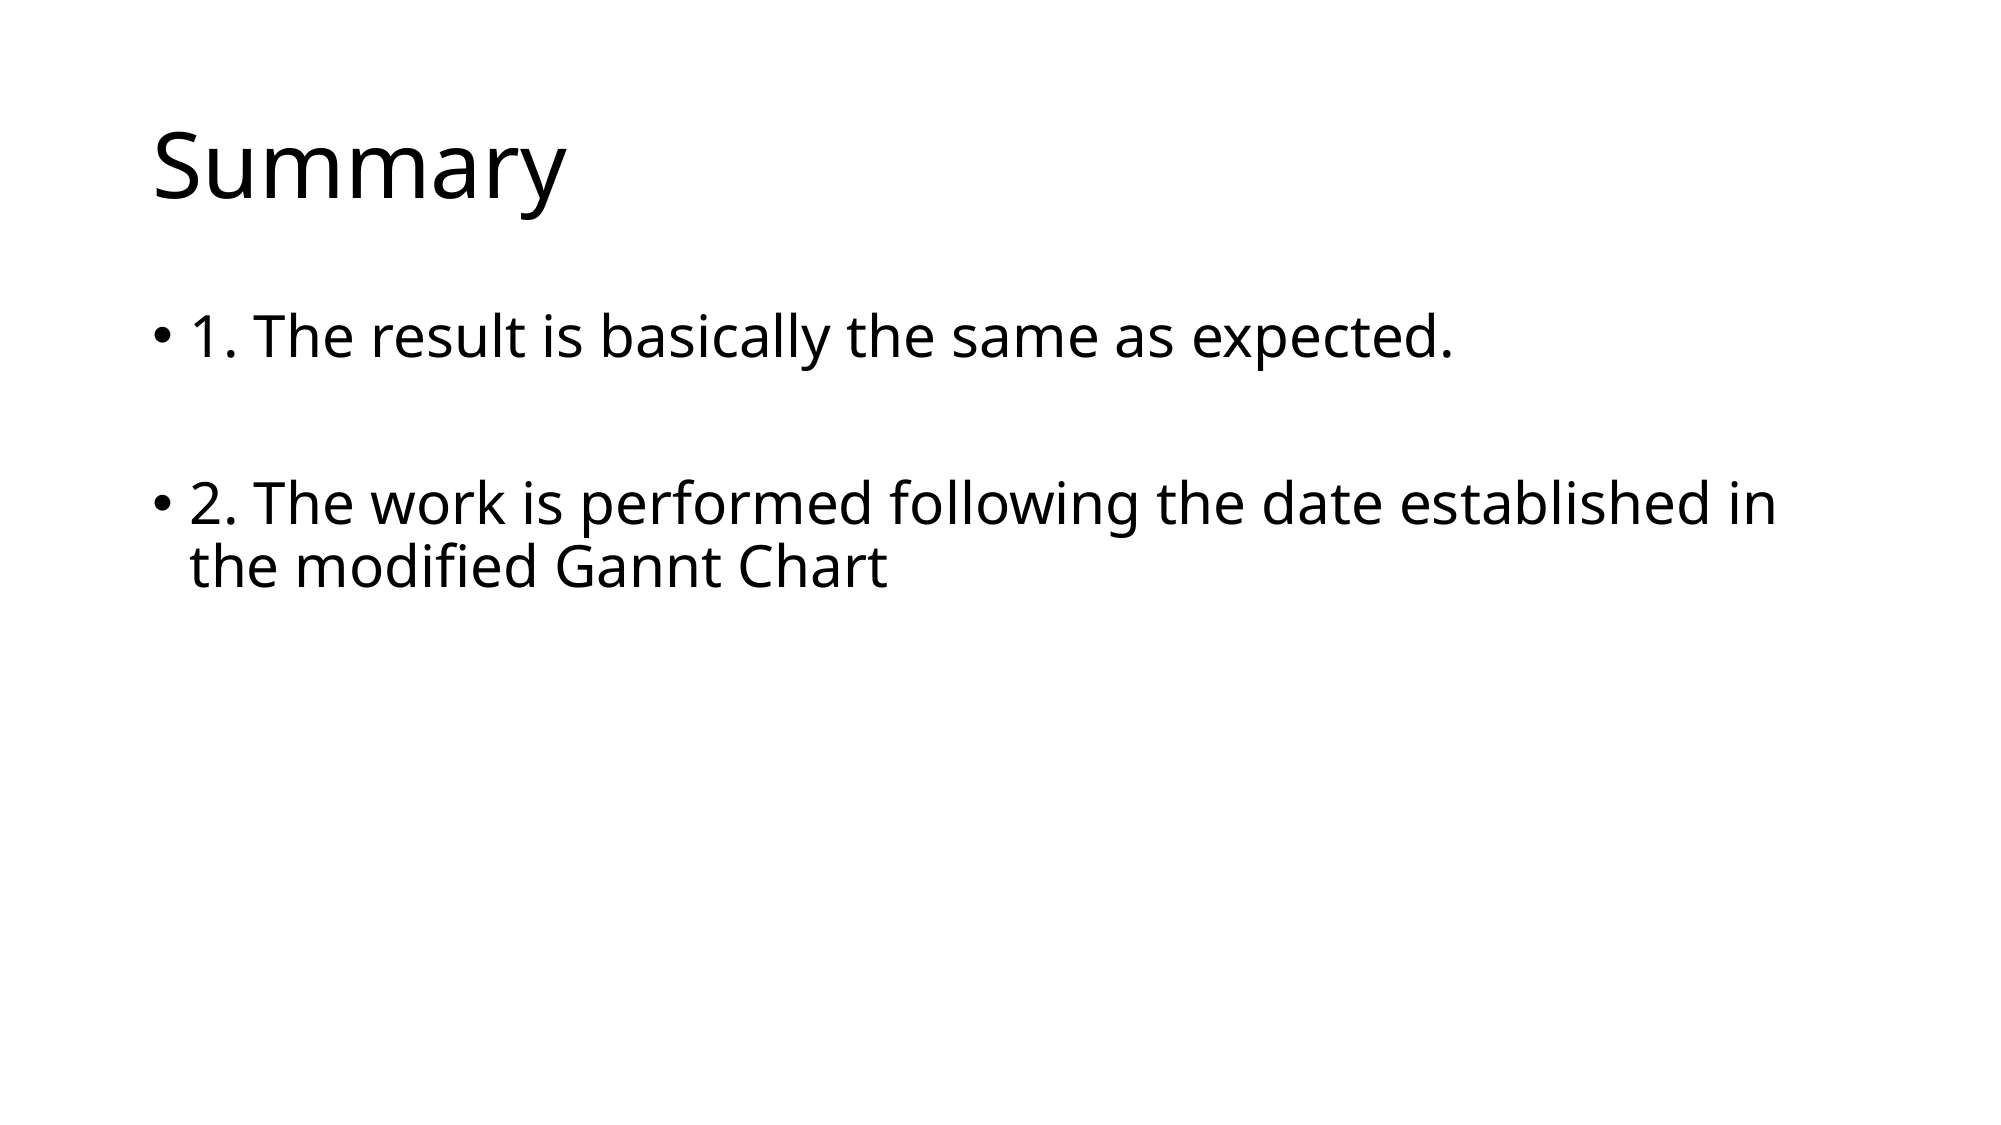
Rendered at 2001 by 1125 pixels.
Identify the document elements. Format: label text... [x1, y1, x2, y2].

title Summary [137, 59, 1863, 278]
list 1. The result is basically the same as expected. 2. The work is performed following the date established in the modified Gannt Chart [137, 299, 1863, 1014]
